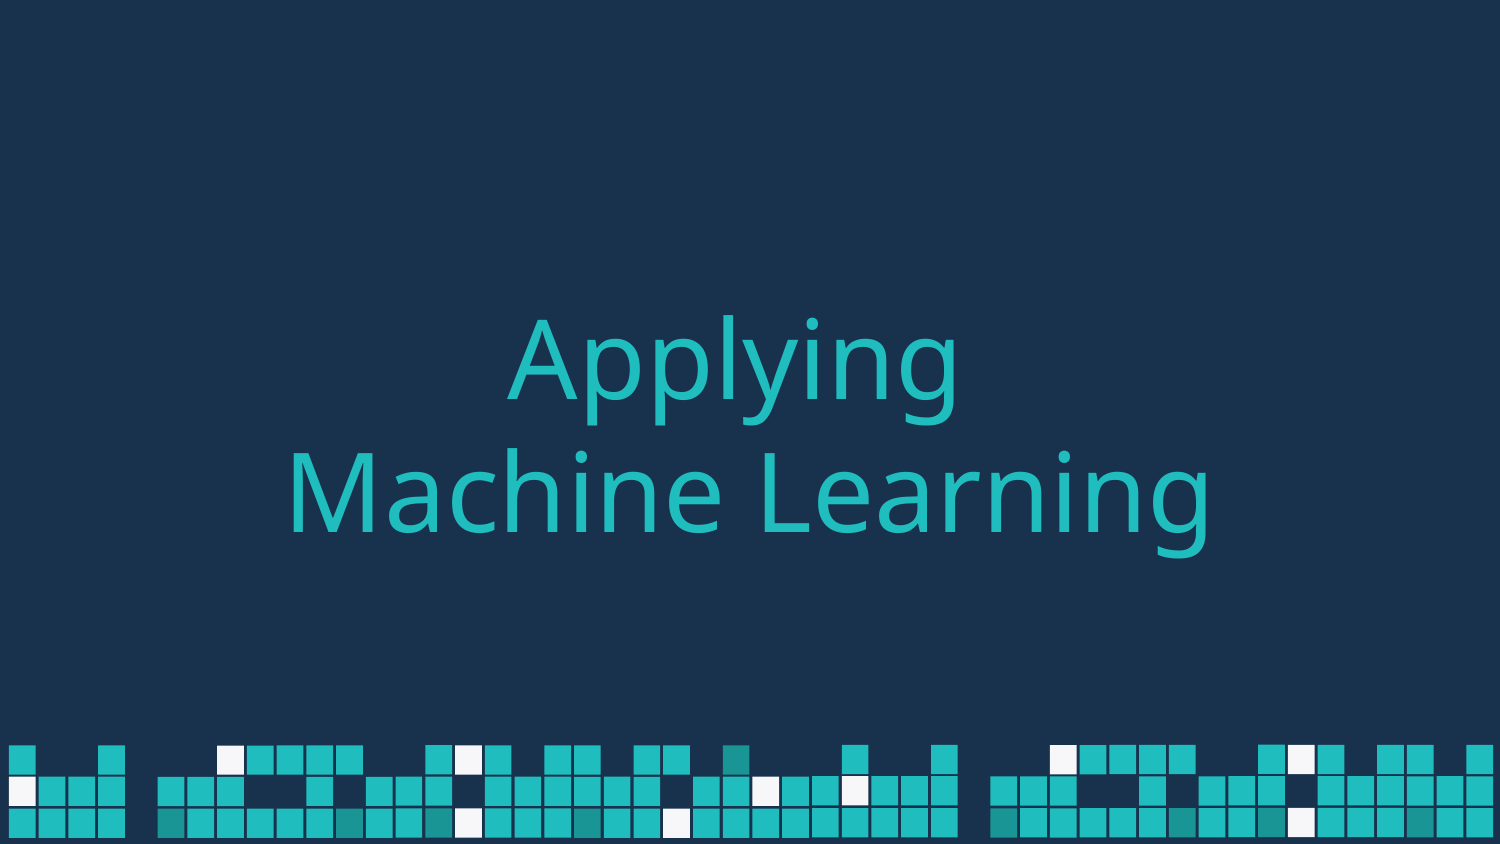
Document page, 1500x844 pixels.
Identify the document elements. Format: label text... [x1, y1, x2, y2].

title Applying Machine Learning [51, 352, 1449, 491]
